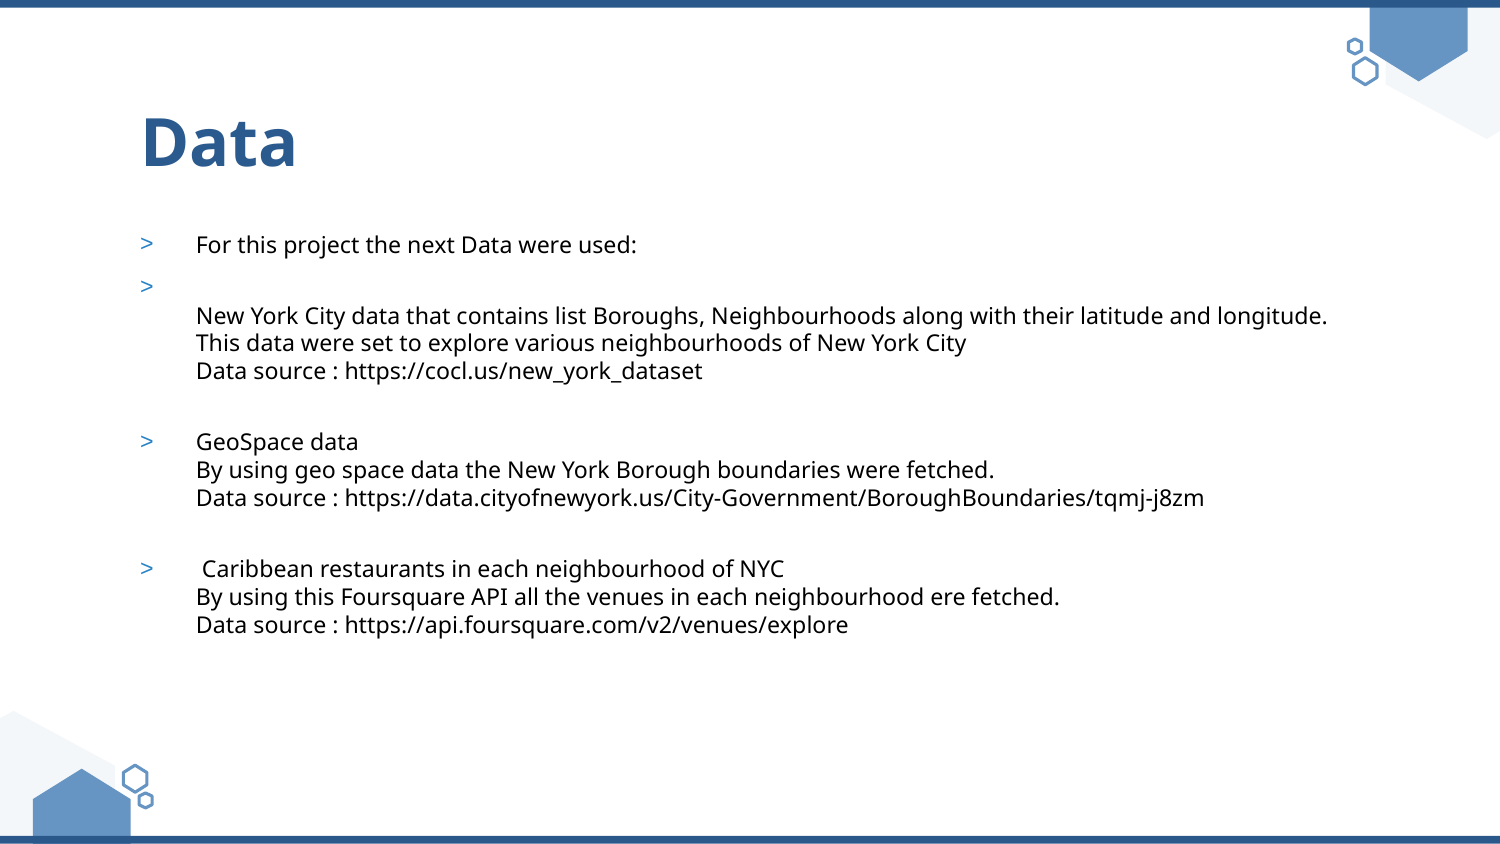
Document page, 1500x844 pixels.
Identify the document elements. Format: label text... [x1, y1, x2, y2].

list For this project the next Data were used: New York City data that contains list Boroughs, Neighbourhoods along with their latitude and longitude. This data were set to explore various neighbourhoods of New York City Data source : https://cocl.us/new_york_dataset GeoSpace data By using geo space data the New York Borough boundaries were fetched. Data source : https://data.cityofnewyork.us/City-Government/BoroughBoundaries/tqmj-j8zm Caribbean restaurants in each neighbourhood of NYC By using this Foursquare API all the venues in each neighbourhood ere fetched. Data source : https://api.foursquare.com/v2/venues/explore [125, 214, 1375, 704]
title Data [125, 93, 1375, 188]
